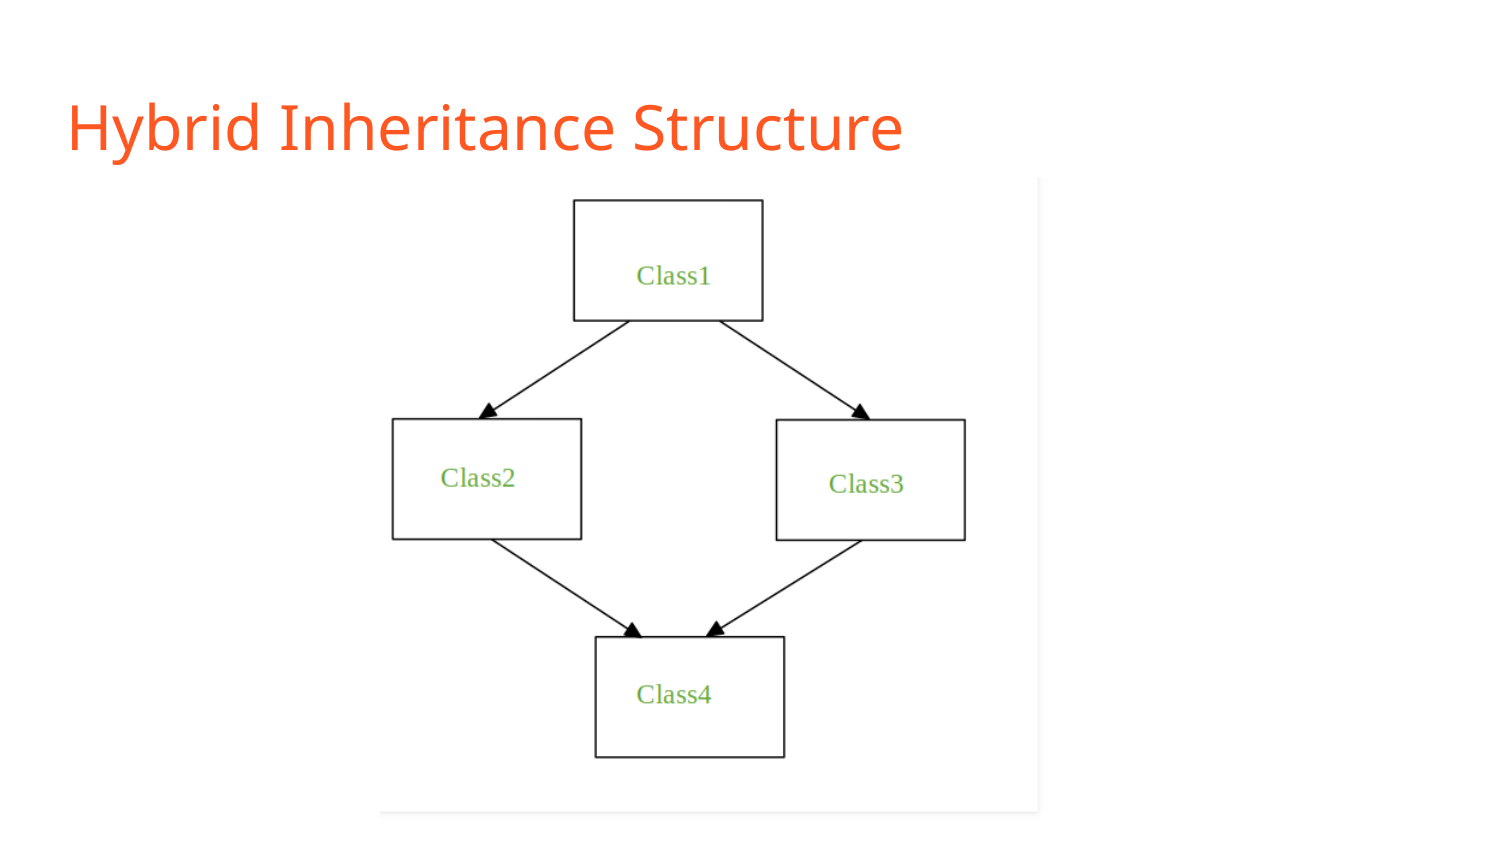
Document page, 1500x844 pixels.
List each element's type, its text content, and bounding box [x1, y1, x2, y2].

title Hybrid Inheritance Structure [51, 72, 1449, 167]
picture [379, 177, 1050, 819]
